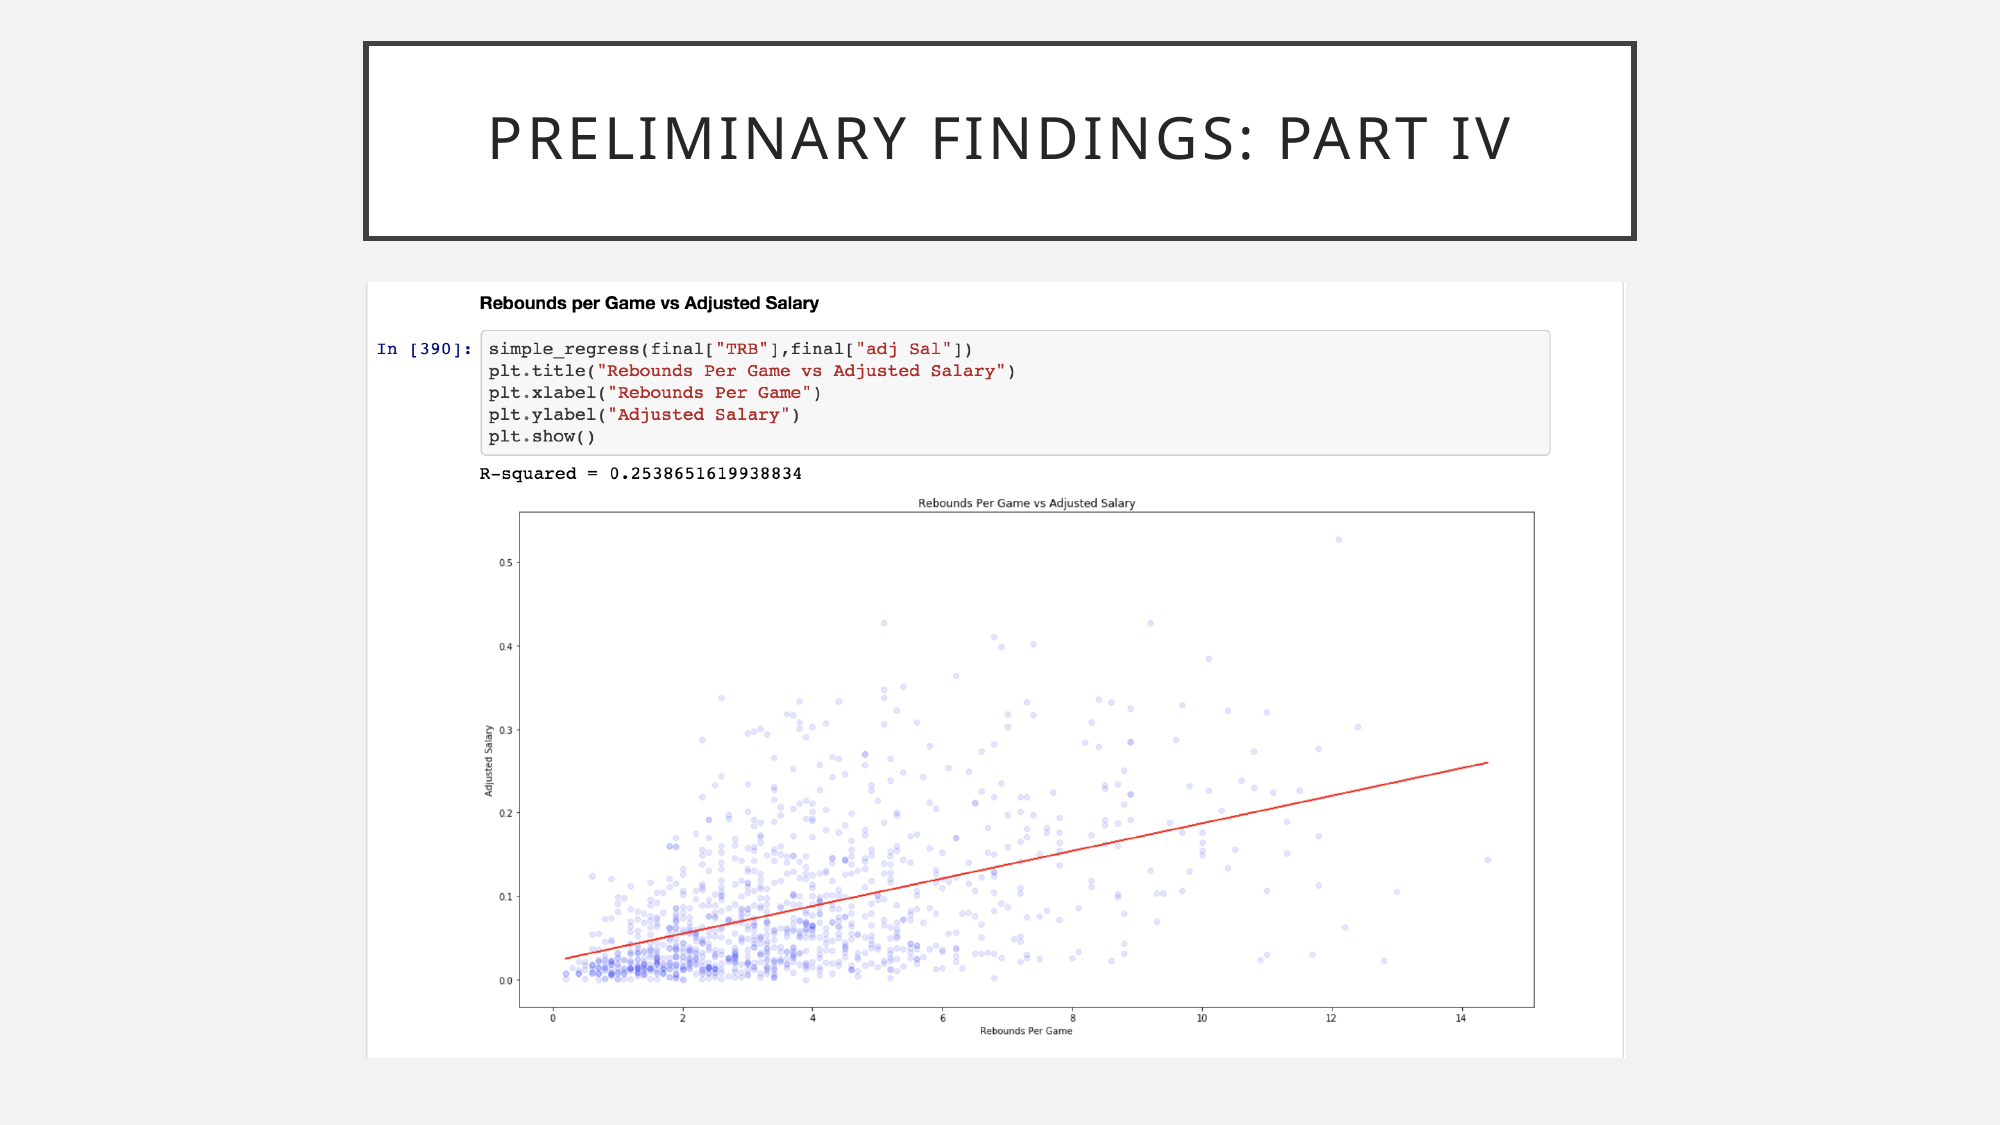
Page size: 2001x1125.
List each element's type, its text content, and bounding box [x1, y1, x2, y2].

title Preliminary Findings: Part IV [363, 41, 1637, 241]
picture [365, 282, 1626, 1058]
